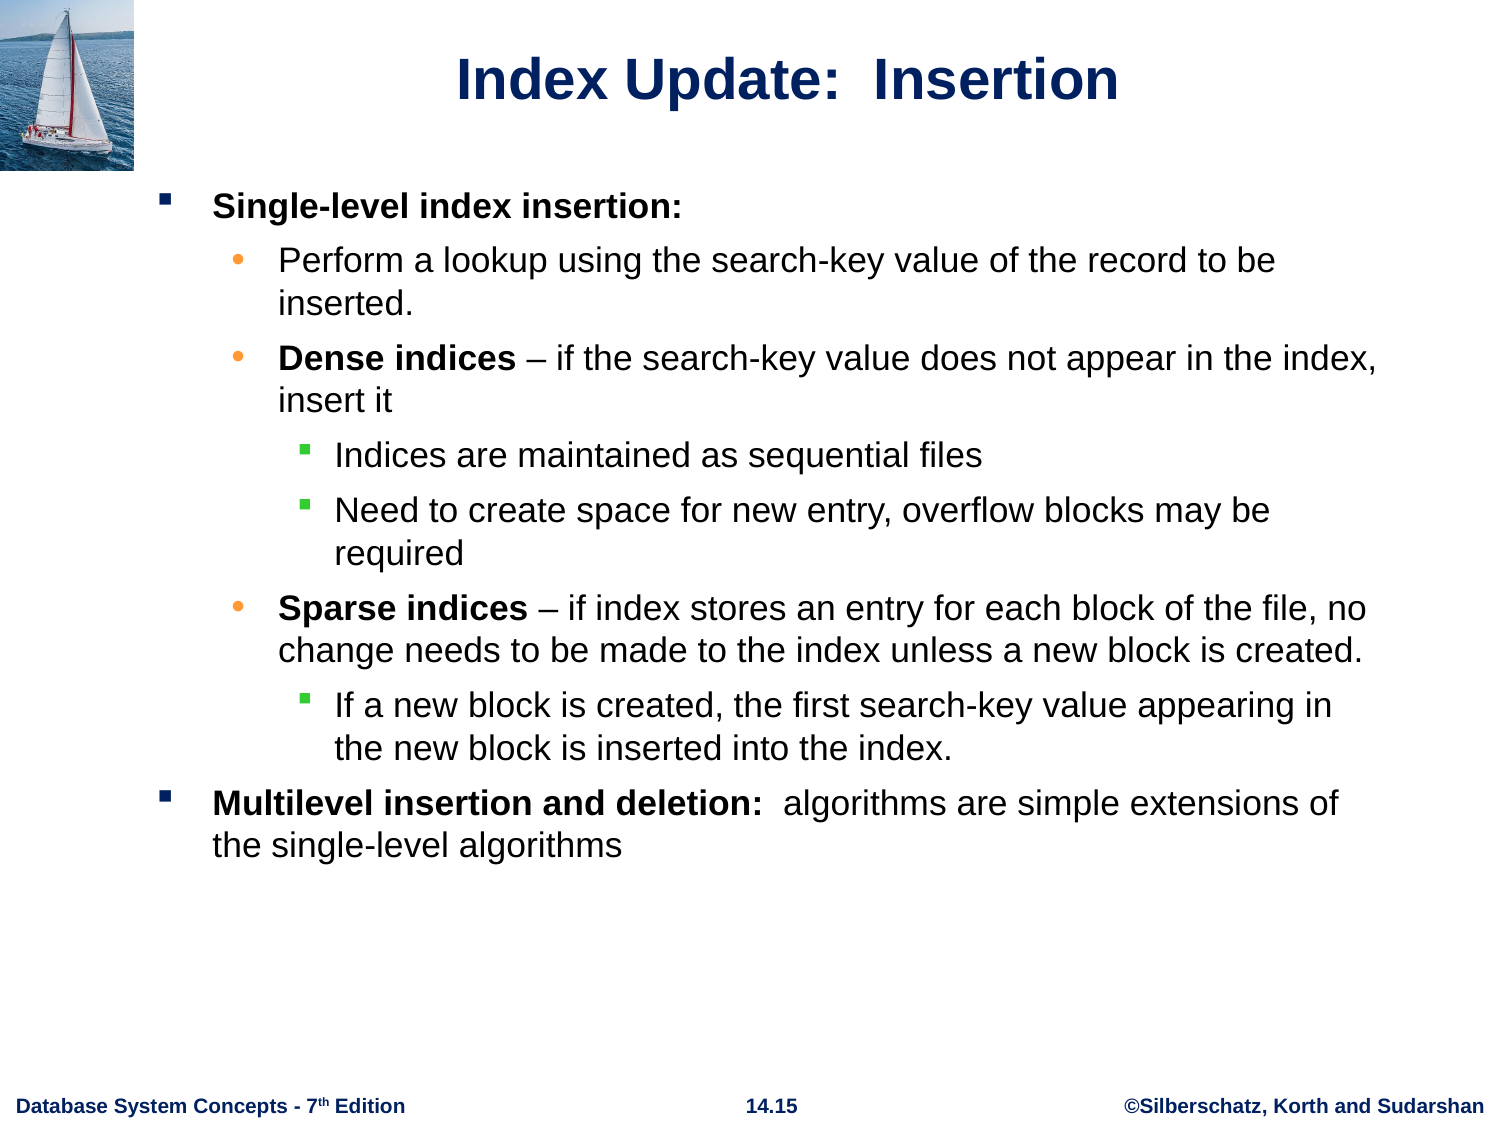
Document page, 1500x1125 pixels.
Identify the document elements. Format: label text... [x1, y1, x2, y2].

picture [0, 0, 134, 171]
title Index Update: Insertion [125, 18, 1452, 120]
list Single-level index insertion: Perform a lookup using the search-key value of the record to be inserted. Dense indices – if the search-key value does not appear in the index, insert it Indices are maintained as sequential files Need to create space for new entry, overflow blocks may be required Sparse indices – if index stores an entry for each block of the file, no change needs to be made to the index unless a new block is created. If a new block is created, the first search-key value appearing in the new block is inserted into the index. Multilevel insertion and deletion: algorithms are simple extensions of the single-level algorithms [141, 175, 1397, 1039]
